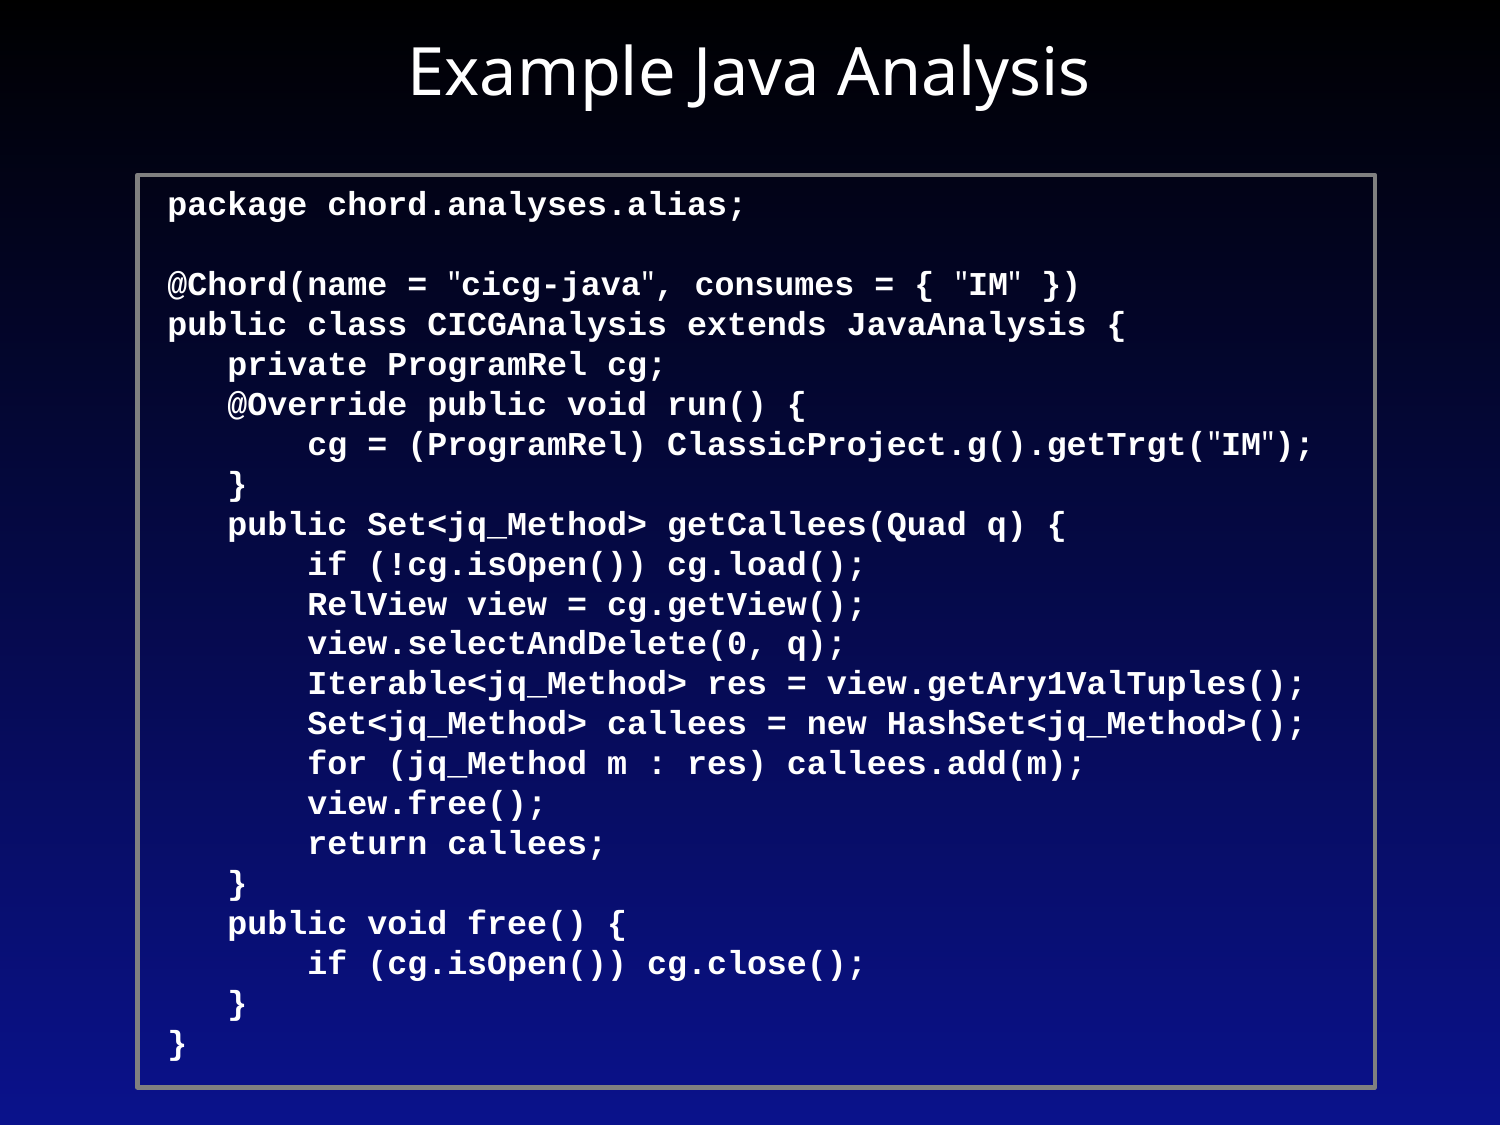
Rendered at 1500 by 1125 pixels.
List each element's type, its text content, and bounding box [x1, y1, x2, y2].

list package chord.analyses.alias; @Chord(name = "cicg-java", consumes = { "IM" }) public class CICGAnalysis extends JavaAnalysis { private ProgramRel cg; @Override public void run() { cg = (ProgramRel) ClassicProject.g().getTrgt("IM"); } public Set<jq_Method> getCallees(Quad q) { if (!cg.isOpen()) cg.load(); RelView view = cg.getView(); view.selectAndDelete(0, q); Iterable<jq_Method> res = view.getAry1ValTuples(); Set<jq_Method> callees = new HashSet<jq_Method>(); for (jq_Method m : res) callees.add(m); view.free(); return callees; } public void free() { if (cg.isOpen()) cg.close(); } } [137, 174, 1375, 1088]
title Example Java Analysis [0, 12, 1500, 125]
